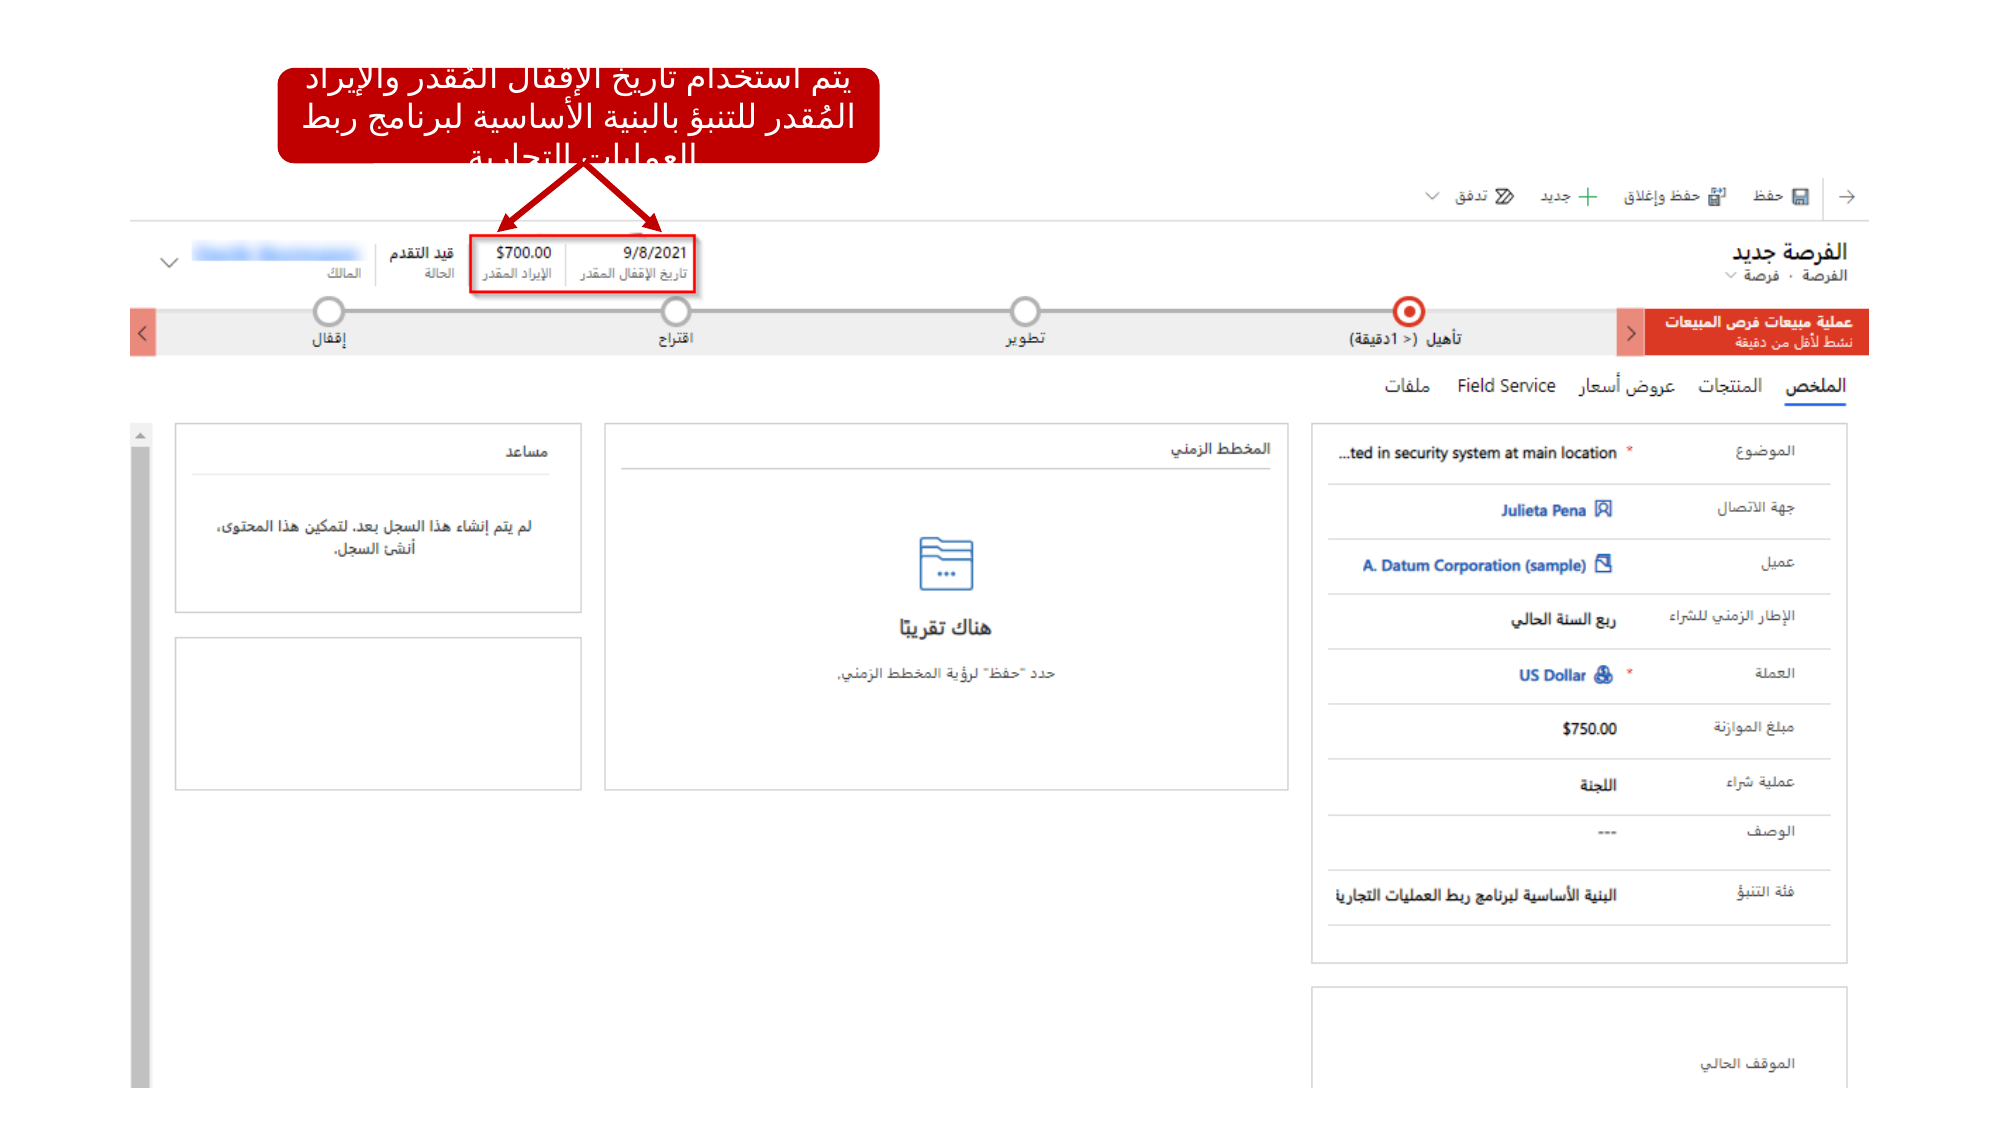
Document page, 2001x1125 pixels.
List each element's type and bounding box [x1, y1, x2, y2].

text_box [278, 68, 879, 233]
picture [130, 178, 1869, 1088]
